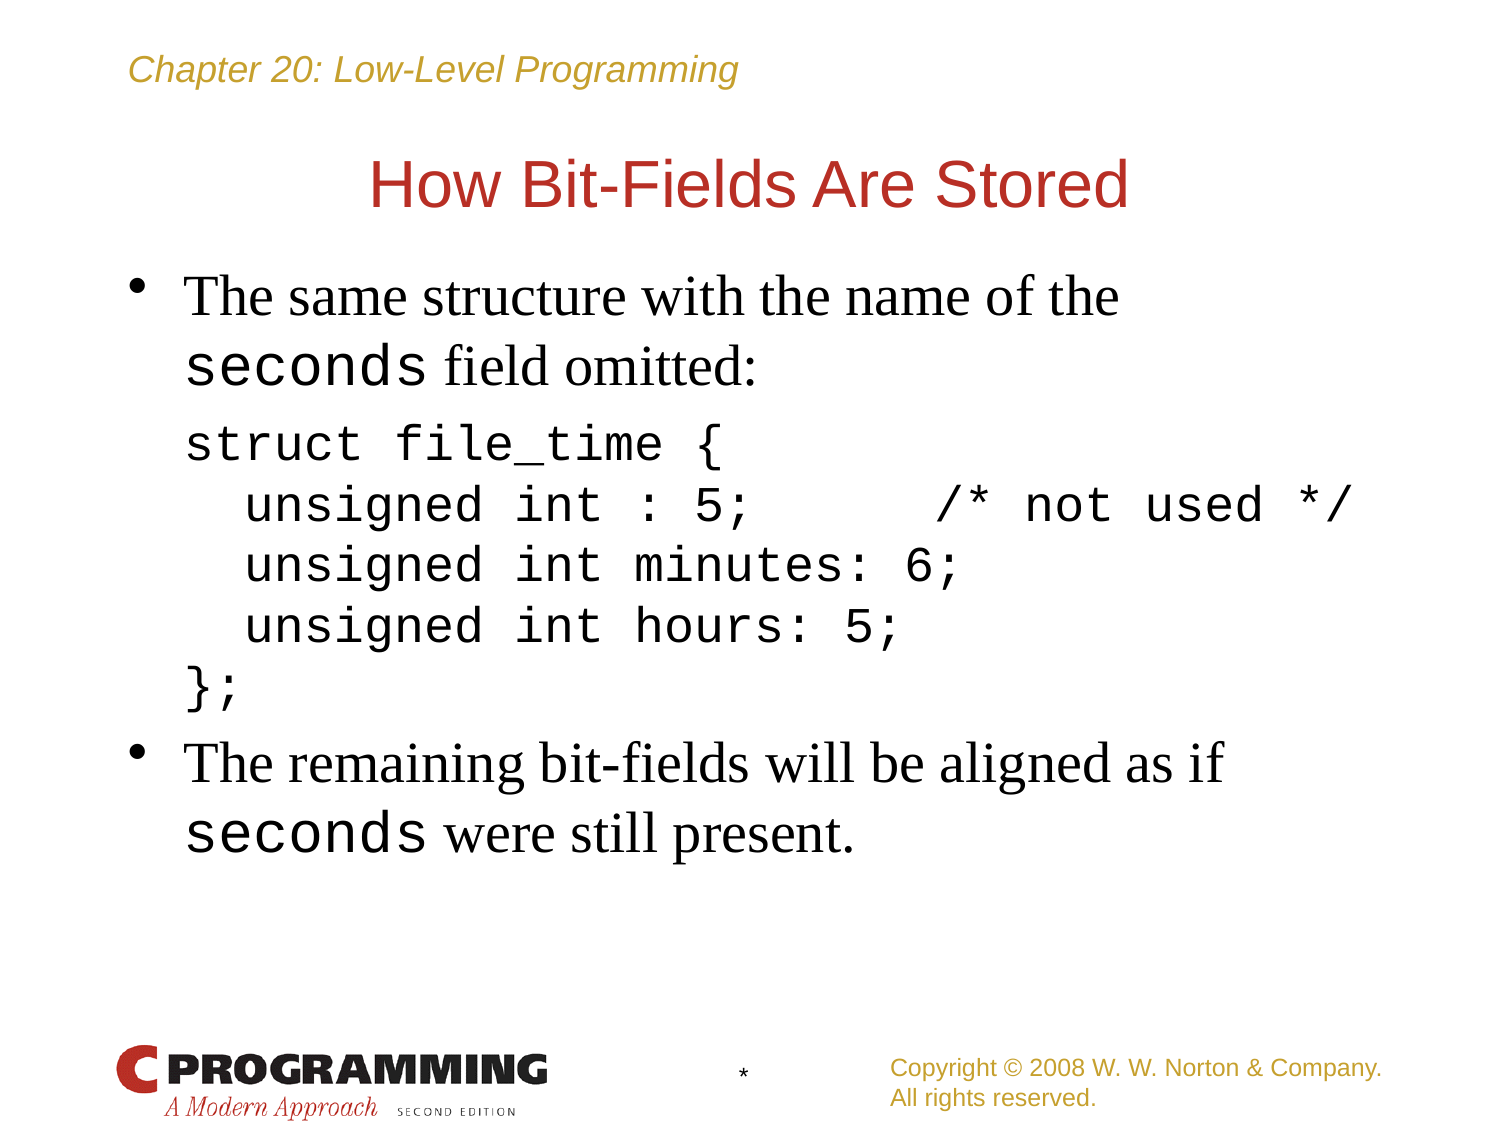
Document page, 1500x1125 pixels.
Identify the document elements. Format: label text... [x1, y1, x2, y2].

picture [112, 1041, 550, 1123]
title How Bit-Fields Are Stored [112, 125, 1388, 238]
text_box Copyright © 2008 W. W. Norton & Company. All rights reserved. [874, 1043, 1388, 1119]
text_box * [687, 1050, 800, 1100]
list The same structure with the name of the seconds field omitted: struct file_time { unsigned int : 5; /* not used */ unsigned int minutes: 6; unsigned int hours: 5; }; The remaining bit-fields will be aligned as if seconds were still present. [112, 249, 1388, 1038]
